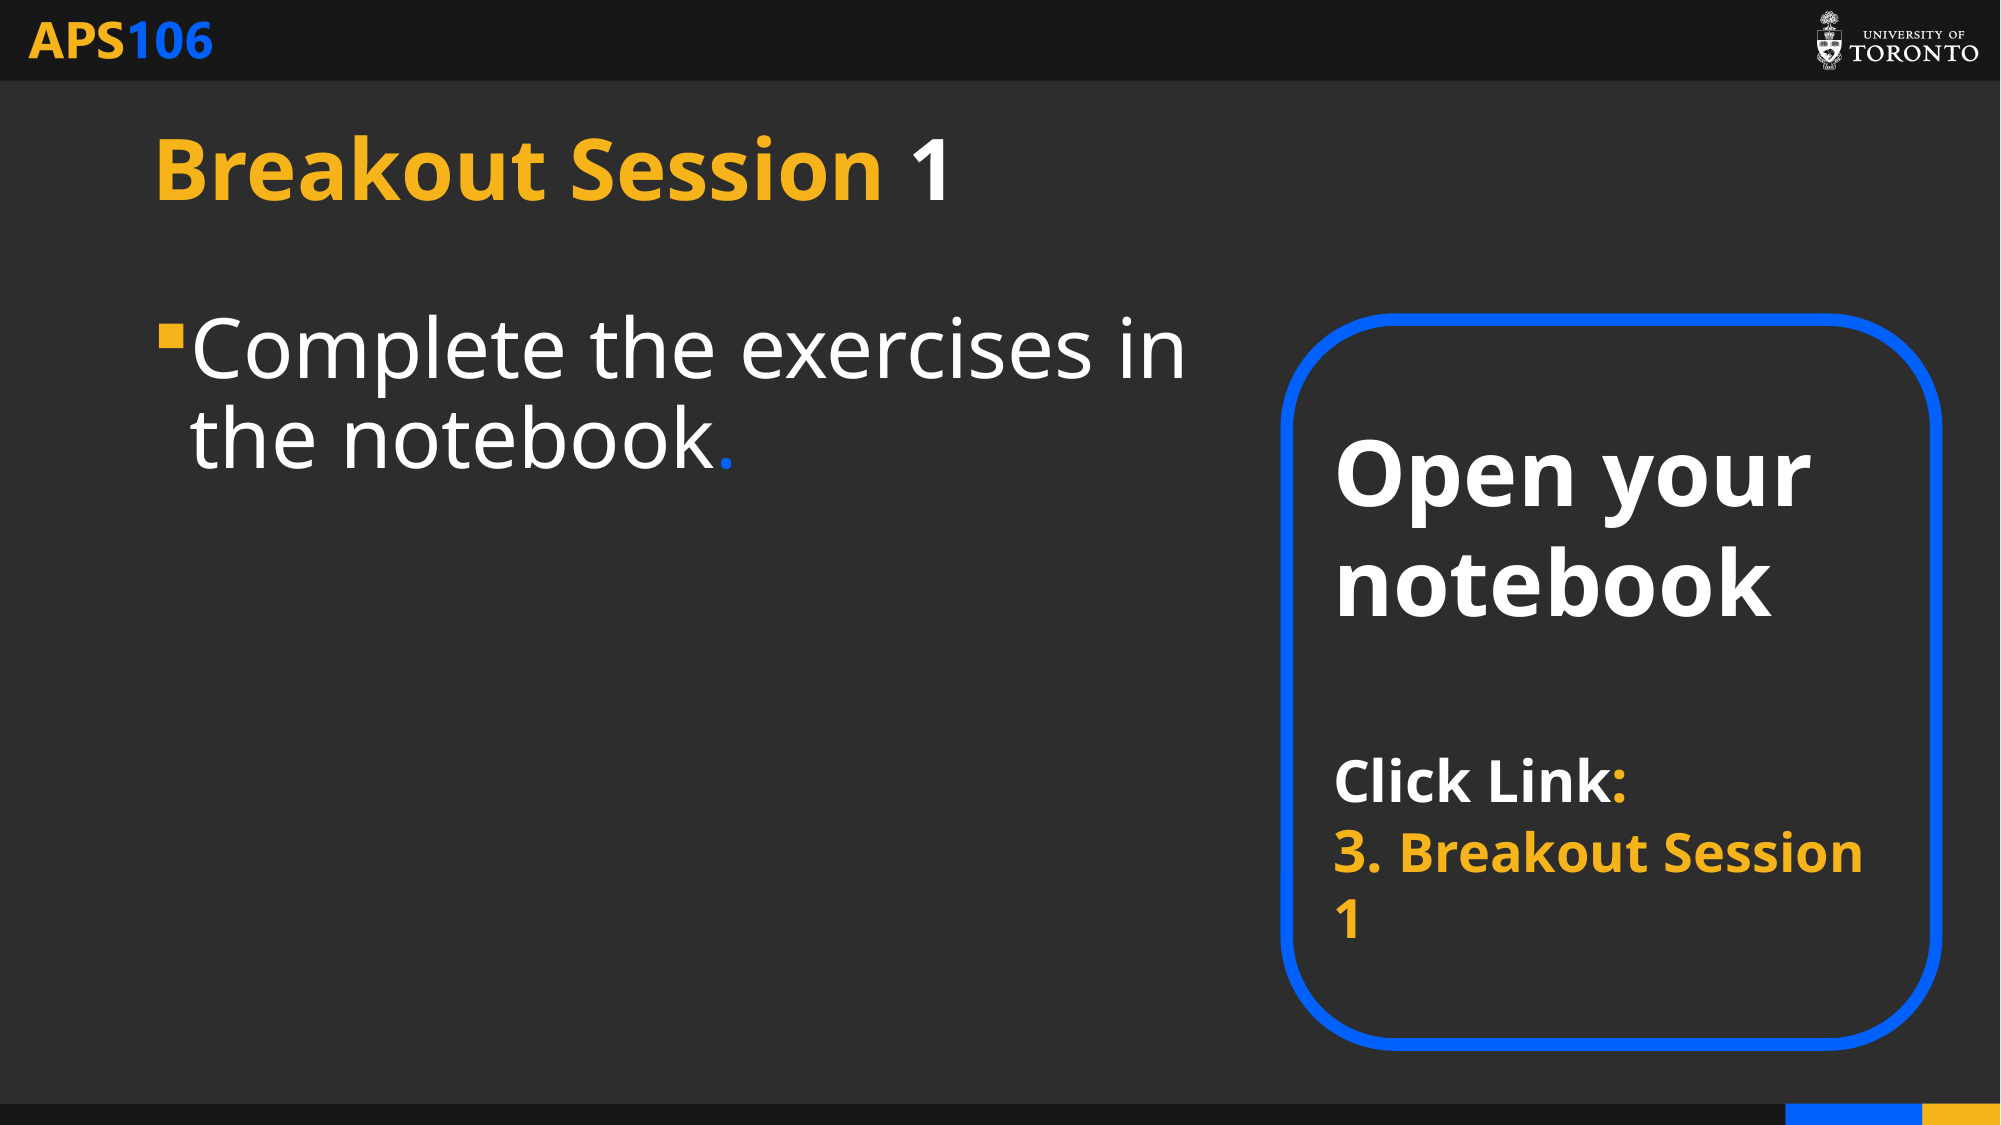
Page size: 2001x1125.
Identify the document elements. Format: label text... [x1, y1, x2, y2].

text_box Open your notebook Click Link: 3. Breakout Session 1 [1285, 318, 1938, 1046]
title Breakout Session 1 [137, 119, 1863, 227]
list Complete the exercises in the notebook. [137, 299, 1257, 802]
picture [0, 0, 2001, 1125]
